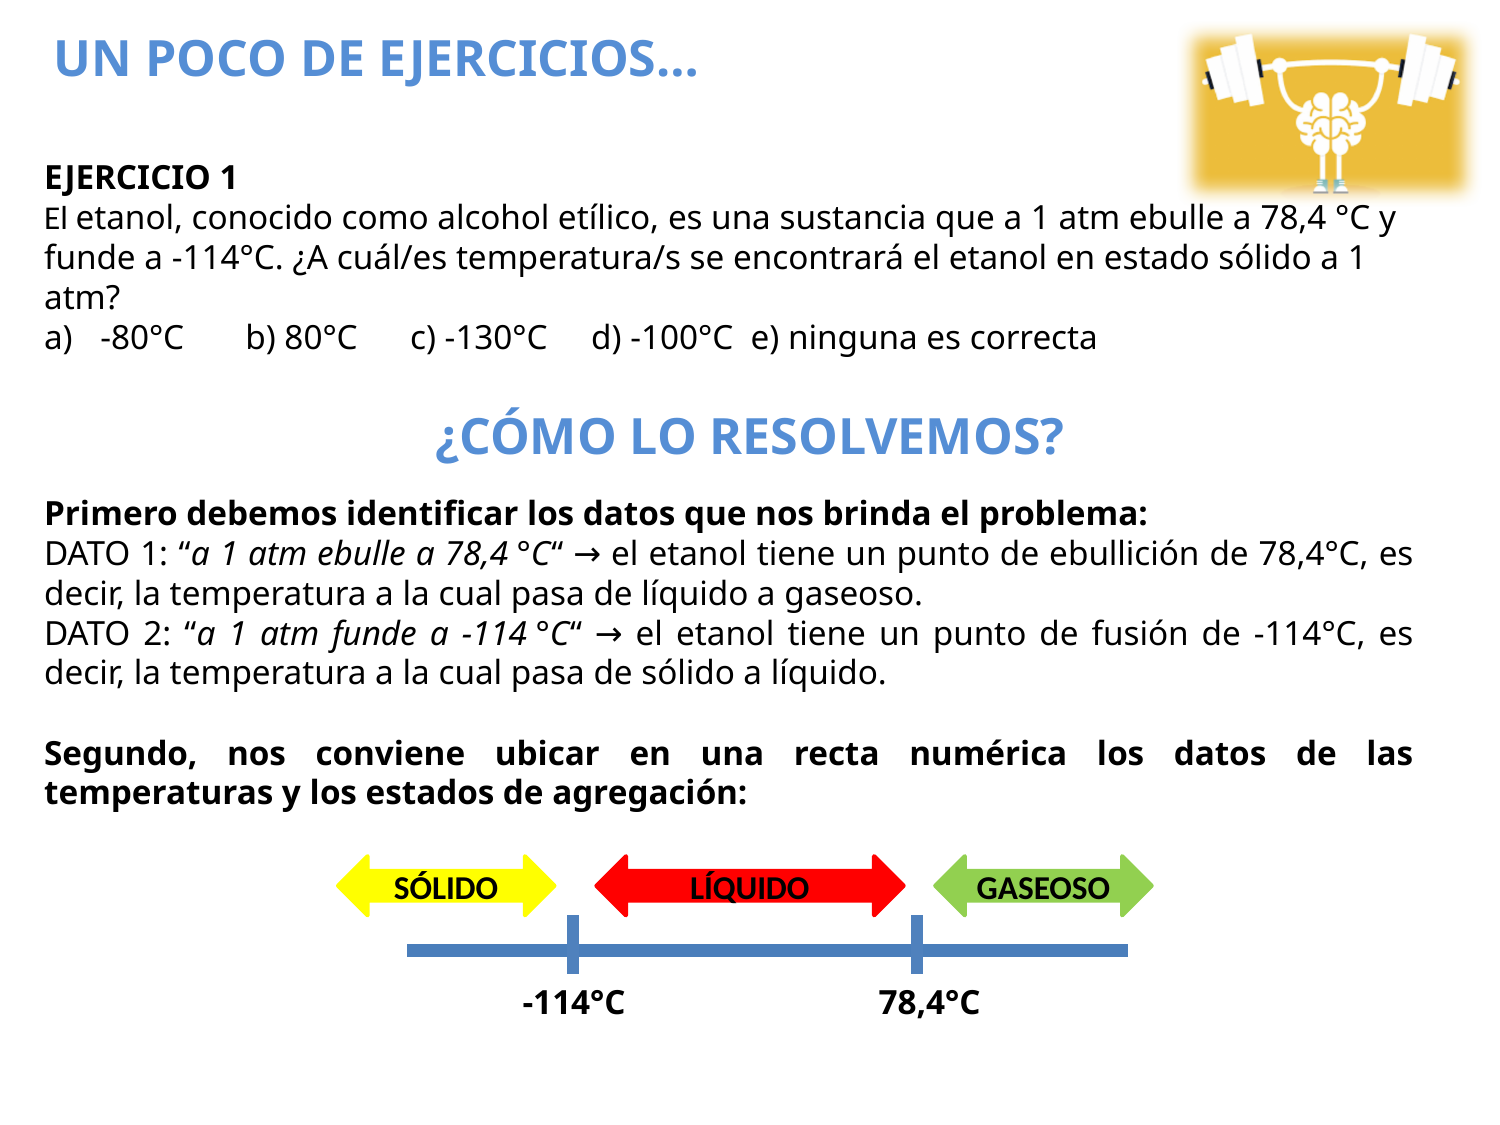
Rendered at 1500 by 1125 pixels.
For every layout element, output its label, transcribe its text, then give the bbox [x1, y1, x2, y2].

text_box -114°C [507, 974, 641, 1029]
text_box 78,4°C [864, 974, 996, 1029]
text_box EJERCICIO 1 El etanol, conocido como alcohol etílico, es una sustancia que a 1 atm ebulle a 78,4 °C y funde a -114°C. ¿A cuál/es temperatura/s se encontrará el etanol en estado sólido a 1 atm? -80°C b) 80°C c) -130°C d) -100°C e) ninguna es correcta [29, 148, 1449, 404]
picture [1174, 18, 1483, 209]
text_box SÓLIDO [335, 854, 557, 918]
text_box GASEOSO [933, 854, 1154, 918]
text_box UN POCO DE EJERCICIOS… [39, 19, 1172, 94]
text_box LÍQUIDO [594, 854, 906, 918]
text_box Primero debemos identificar los datos que nos brinda el problema: DATO 1: “a 1 atm ebulle a 78,4 °C“ → el etanol tiene un punto de ebullición de 78,4°C, es decir, la temperatura a la cual pasa de líquido a gaseoso. DATO 2: “a 1 atm funde a -114 °C“ → el etanol tiene un punto de fusión de -114°C, es decir, la temperatura a la cual pasa de sólido a líquido. Segundo, nos conviene ubicar en una recta numérica los datos de las temperaturas y los estados de agregación: [29, 484, 1430, 979]
text_box ¿CÓMO LO RESOLVEMOS? [69, 397, 1431, 472]
